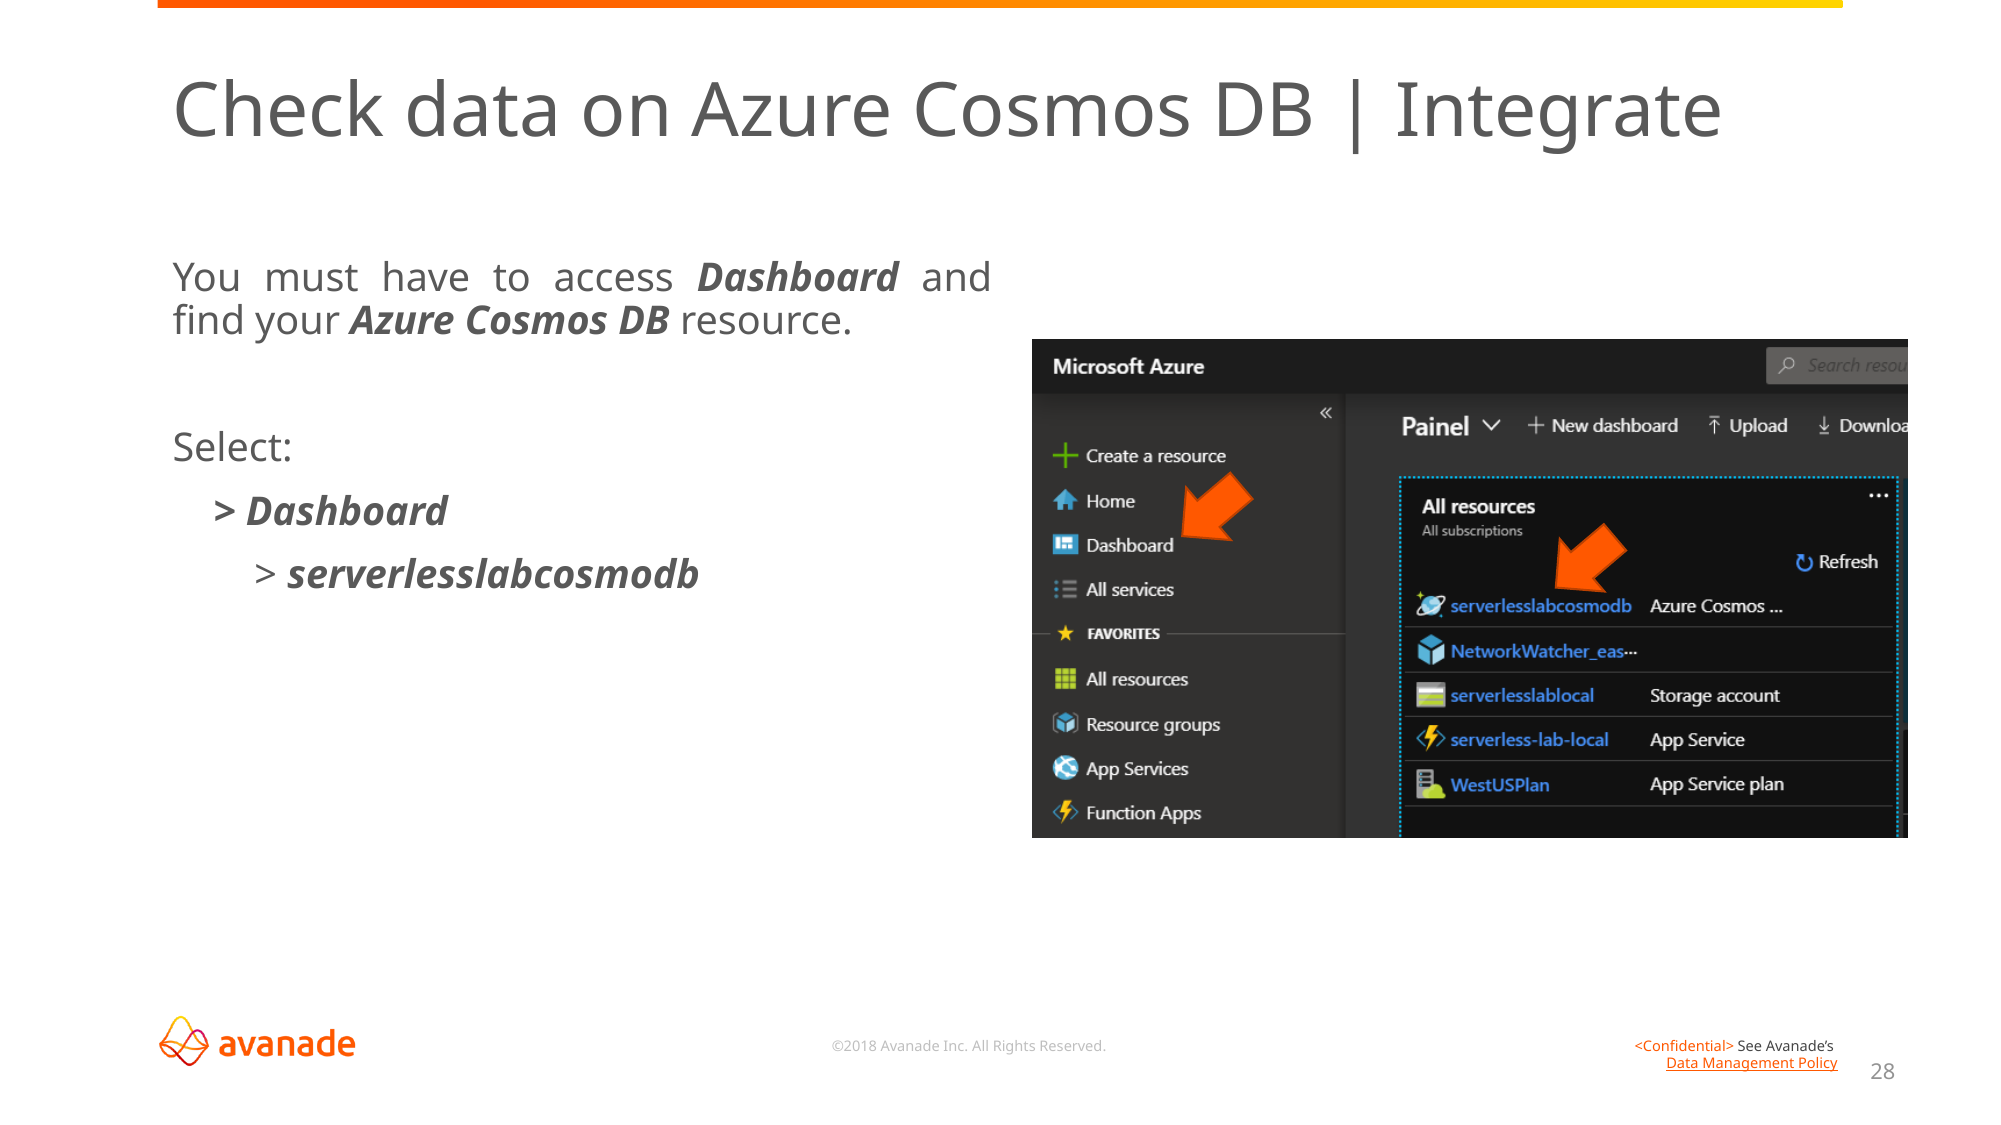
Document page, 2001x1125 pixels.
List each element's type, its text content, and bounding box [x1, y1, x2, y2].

list You must have to access Dashboard and find your Azure Cosmos DB resource. Select: > Dashboard > serverlesslabcosmodb [157, 249, 1008, 964]
title Check data on Azure Cosmos DB | Integrate [157, 64, 1843, 228]
slide_number 28 [1842, 1042, 1924, 1103]
picture [138, 995, 384, 1086]
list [1032, 339, 1908, 838]
